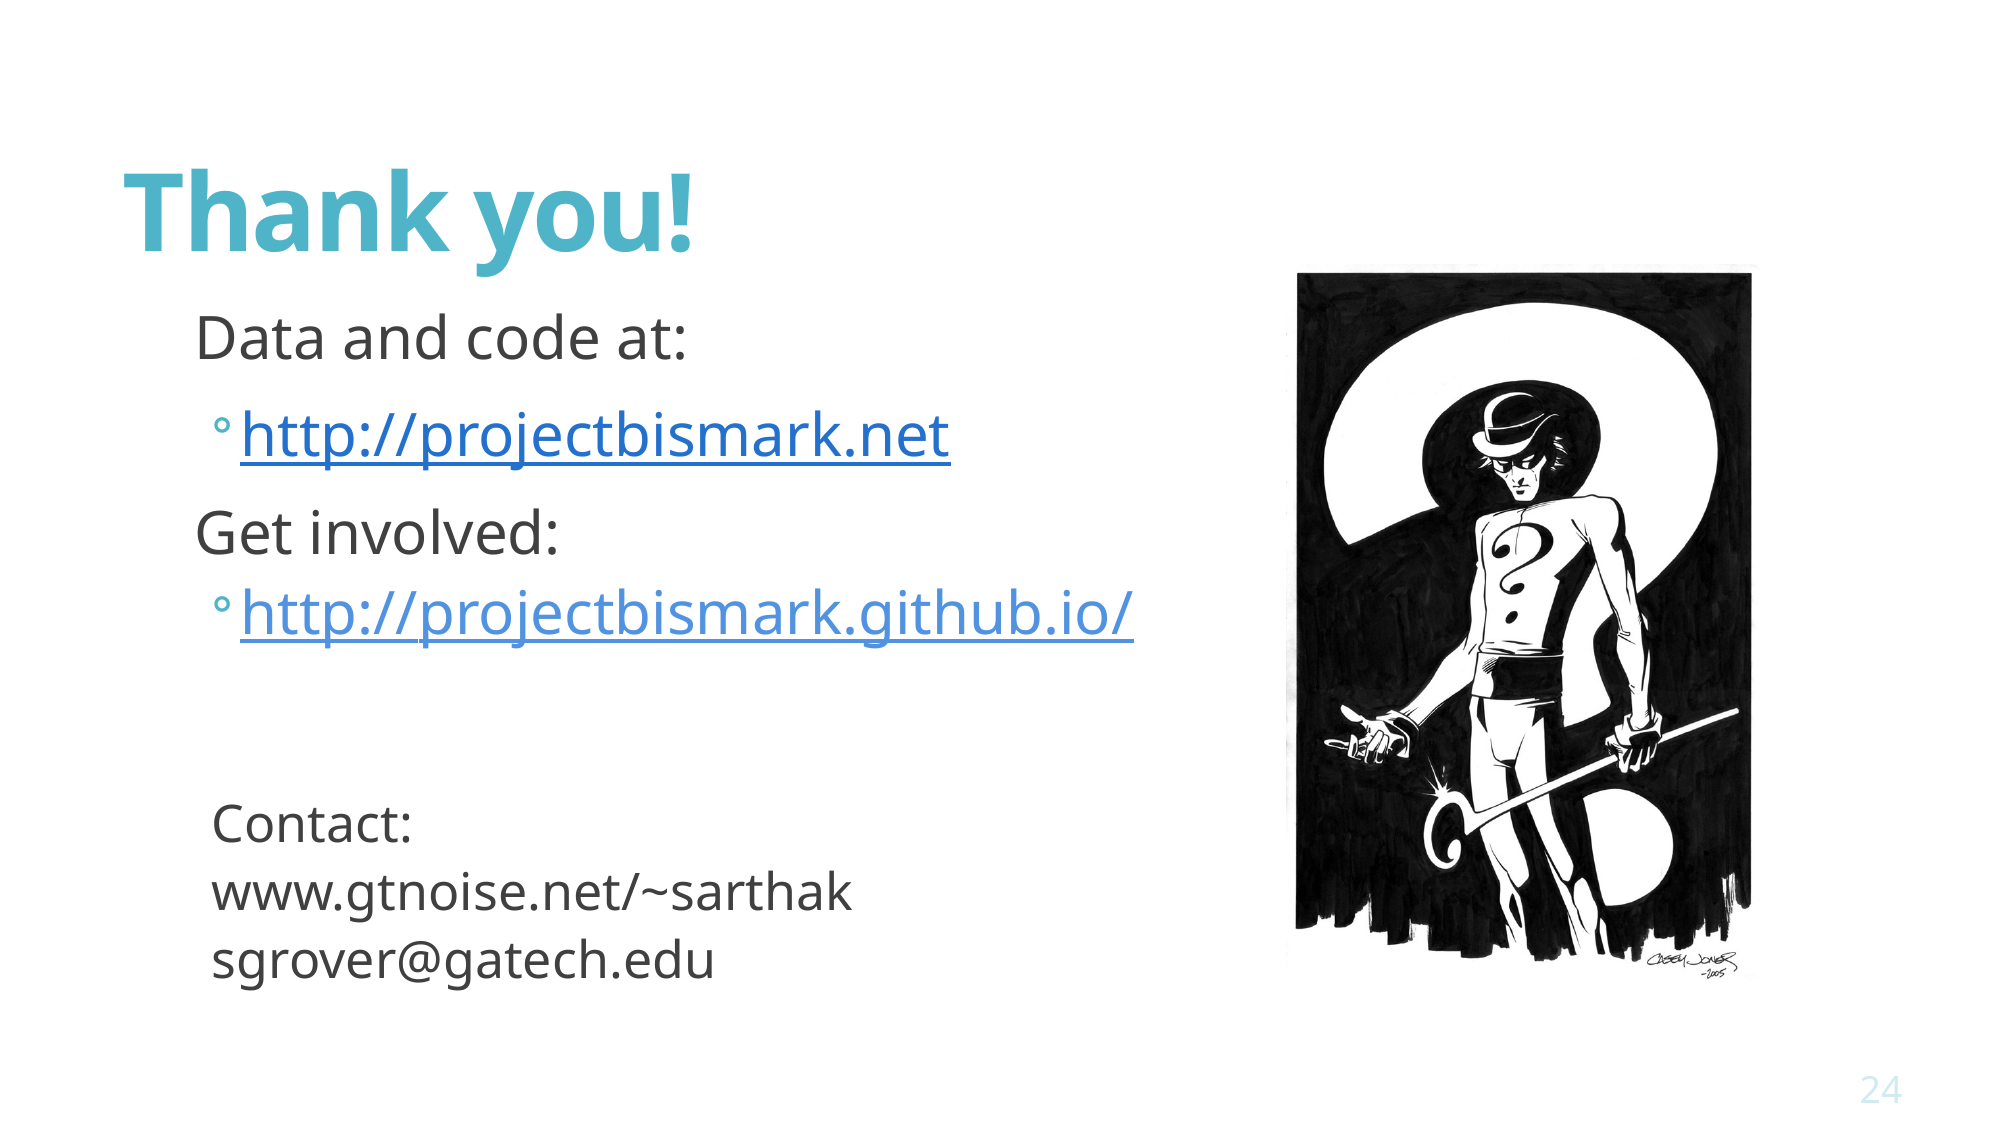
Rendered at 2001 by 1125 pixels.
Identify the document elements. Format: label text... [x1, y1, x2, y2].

slide_number 24 [1437, 963, 1918, 1125]
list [1286, 263, 1760, 1004]
title Thank you! [107, 81, 1875, 354]
text_box Data and code at: http://projectbismark.net Get involved: http://projectbismark.github.io/ Contact: www.gtnoise.net/~sarthak sgrover@gatech.edu [180, 354, 1286, 1004]
